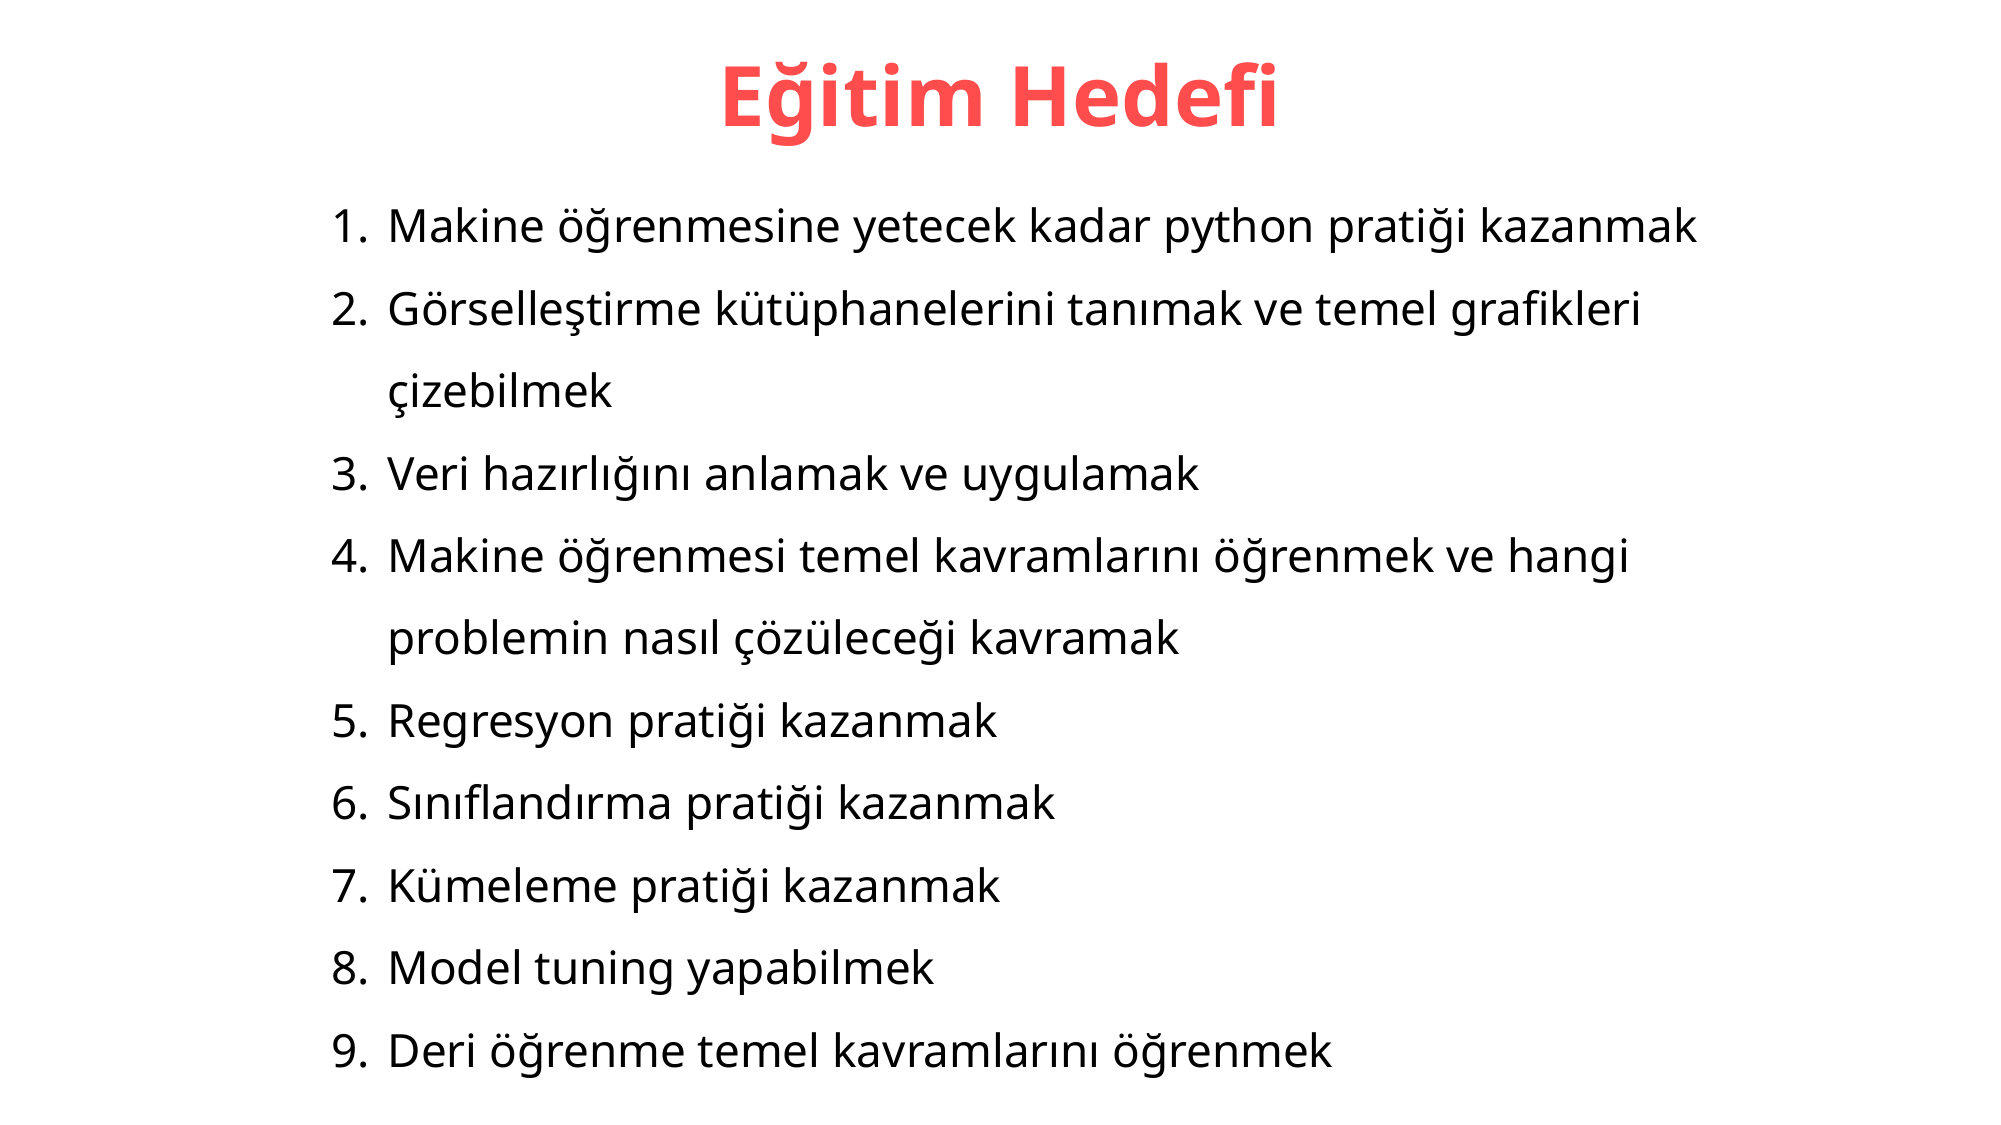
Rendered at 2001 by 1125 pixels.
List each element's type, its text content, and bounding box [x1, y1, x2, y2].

text_box Makine öğrenmesine yetecek kadar python pratiği kazanmak Görselleştirme kütüphanelerini tanımak ve temel grafikleri çizebilmek Veri hazırlığını anlamak ve uygulamak Makine öğrenmesi temel kavramlarını öğrenmek ve hangi problemin nasıl çözüleceği kavramak Regresyon pratiği kazanmak Sınıflandırma pratiği kazanmak Kümeleme pratiği kazanmak Model tuning yapabilmek Deri öğrenme temel kavramlarını öğrenmek [316, 162, 1790, 1084]
title Eğitim Hedefi [586, 50, 1414, 152]
